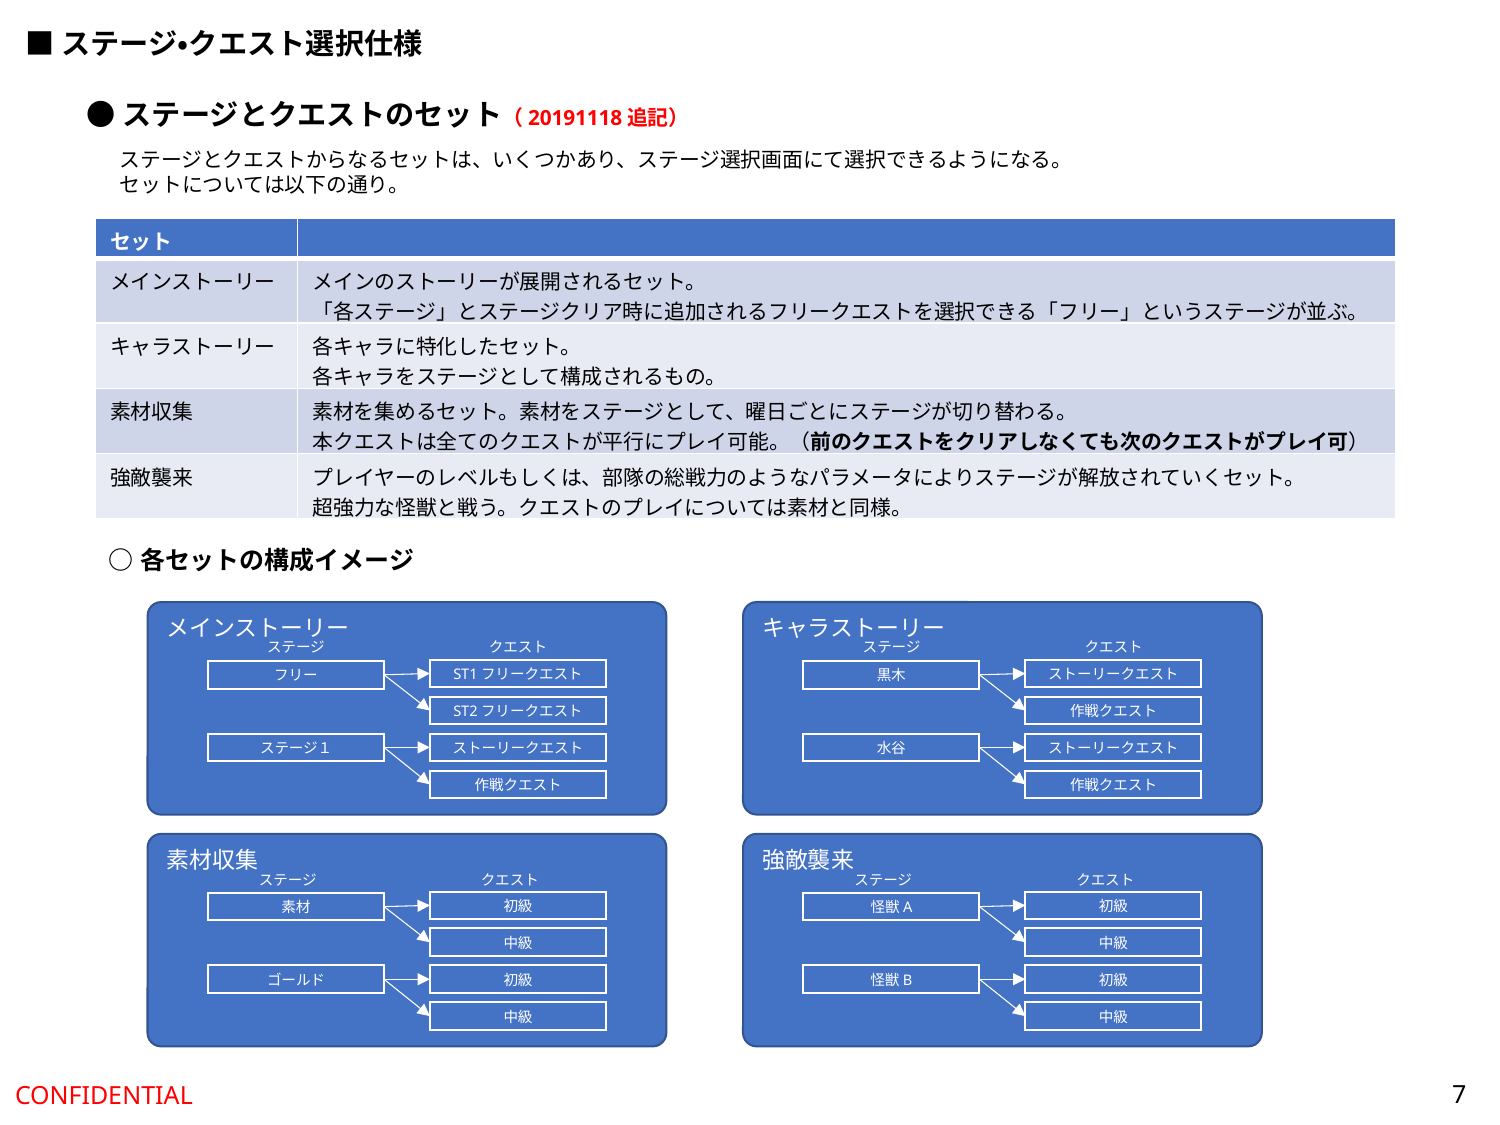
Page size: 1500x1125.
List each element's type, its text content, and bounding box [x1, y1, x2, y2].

text_box ■ステージ・クエスト選択仕様 [10, 17, 438, 68]
table_cell 各キャラに特化したセット。 各キャラをステージとして構成されるもの。 [298, 324, 1395, 388]
table_header [298, 219, 1395, 256]
table_cell プレイヤーのレベルもしくは、部隊の総戦力のようなパラメータによりステージが解放されていくセット。 超強力な怪獣と戦う。クエストのプレイについては素材と同様。 [298, 454, 1395, 518]
table_header セット [96, 219, 297, 256]
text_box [147, 602, 1262, 1047]
table_cell 素材を集めるセット。素材をステージとして、曜日ごとにステージが切り替わる。 本クエストは全てのクエストが平行にプレイ可能。（前のクエストをクリアしなくても次のクエストがプレイ可） [298, 389, 1395, 453]
text_box ●ステージとクエストのセット（20191118追記） [71, 88, 705, 139]
table_cell メインストーリー [96, 261, 297, 322]
table_cell 強敵襲来 [96, 454, 297, 518]
text_box ○各セットの構成イメージ [94, 537, 430, 582]
table_cell 素材収集 [96, 389, 297, 453]
table_cell メインのストーリーが展開されるセット。 「各ステージ」とステージクリア時に追加されるフリークエストを選択できる「フリー」というステージが並ぶ。 [298, 261, 1395, 322]
footer CONFIDENTIAL [0, 1065, 507, 1125]
slide_number 7 [1143, 1065, 1482, 1125]
text_box ステージとクエストからなるセットは、いくつかあり、ステージ選択画面にて選択できるようになる。 セットについては以下の通り。 [105, 138, 1088, 204]
table_cell キャラストーリー [96, 324, 297, 388]
